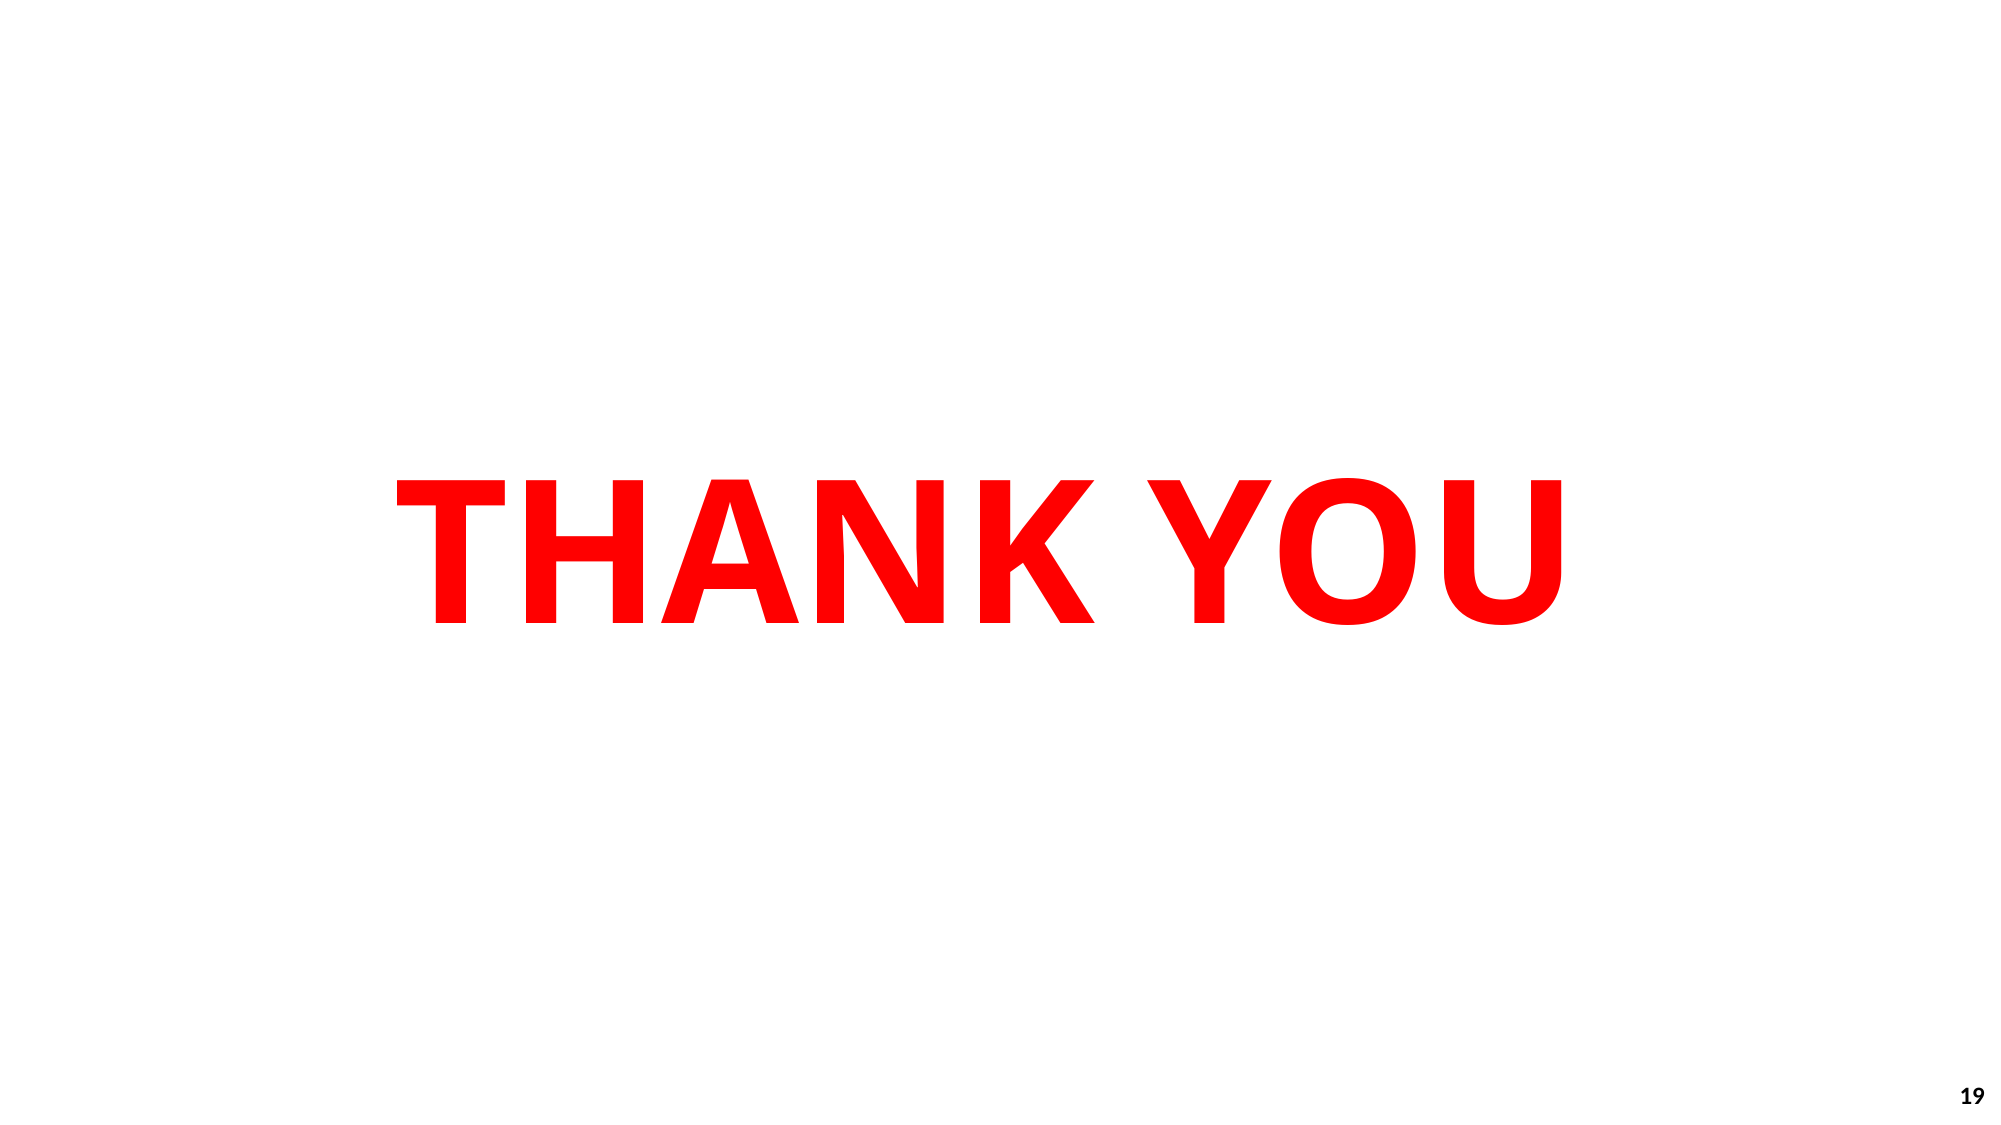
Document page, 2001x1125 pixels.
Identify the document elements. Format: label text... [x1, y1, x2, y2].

title THANK YOU [123, 450, 1849, 668]
slide_number 19 [1550, 1065, 2000, 1125]
